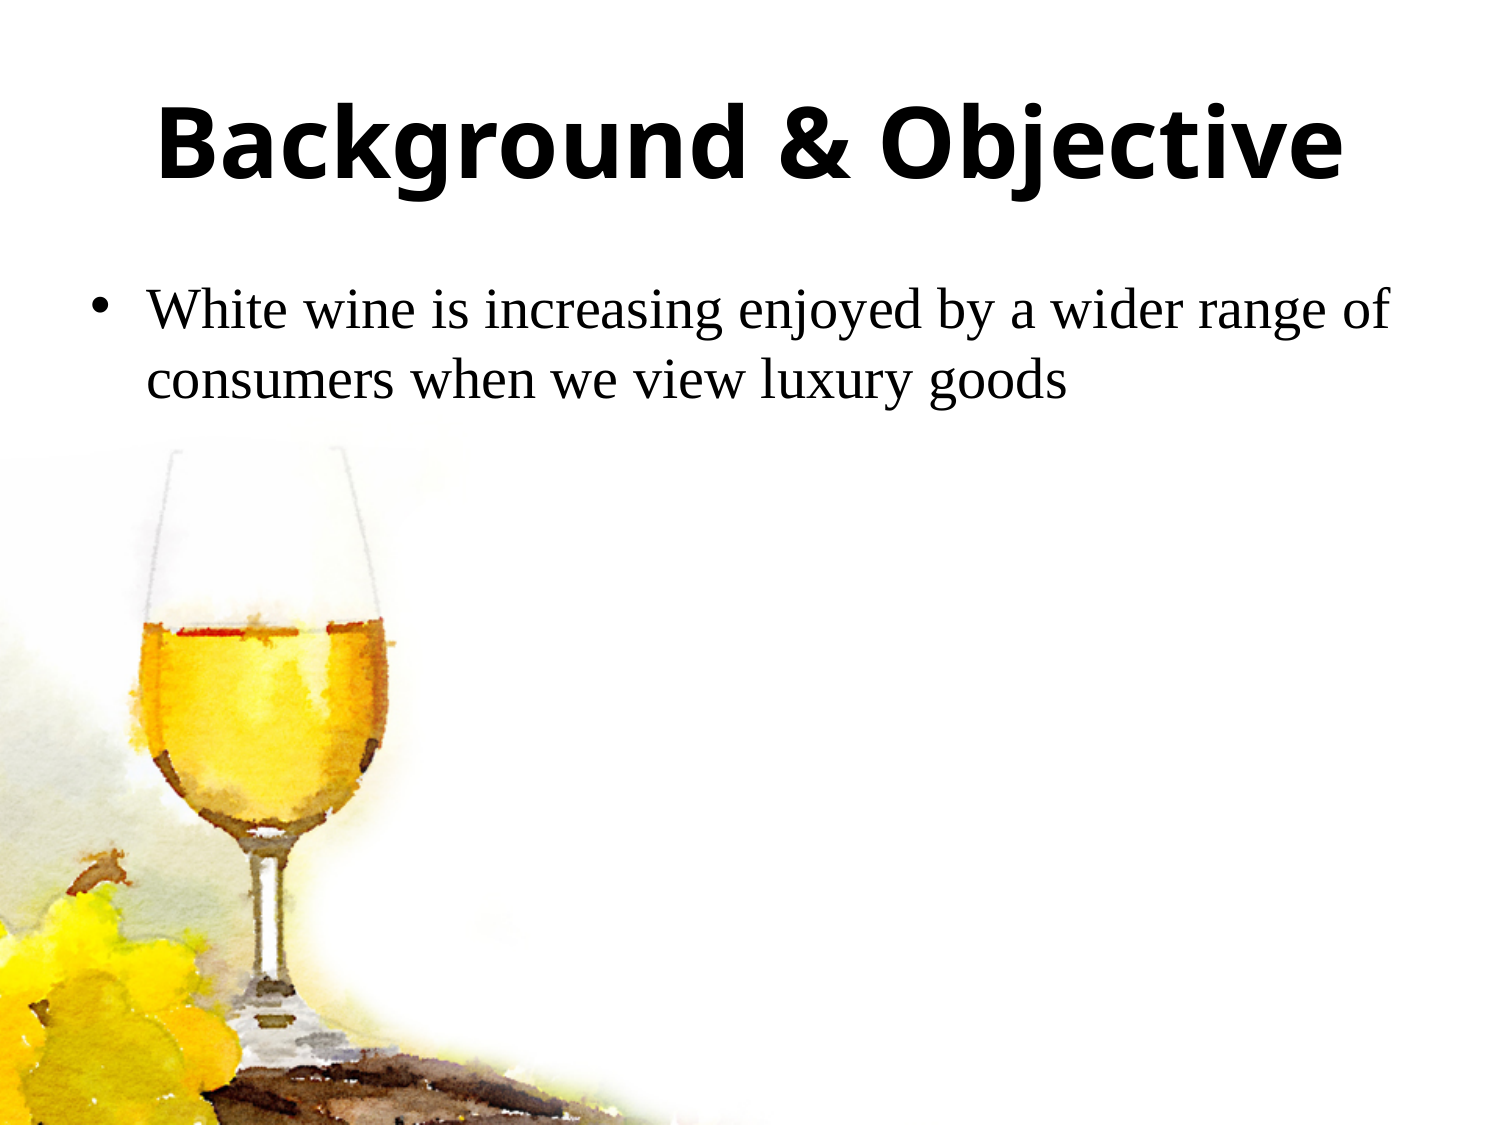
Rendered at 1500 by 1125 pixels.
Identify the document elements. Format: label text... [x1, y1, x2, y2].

title Background & Objective [75, 45, 1425, 233]
picture [0, 0, 1500, 1125]
list White wine is increasing enjoyed by a wider range of consumers when we view luxury goods [75, 262, 1425, 1005]
